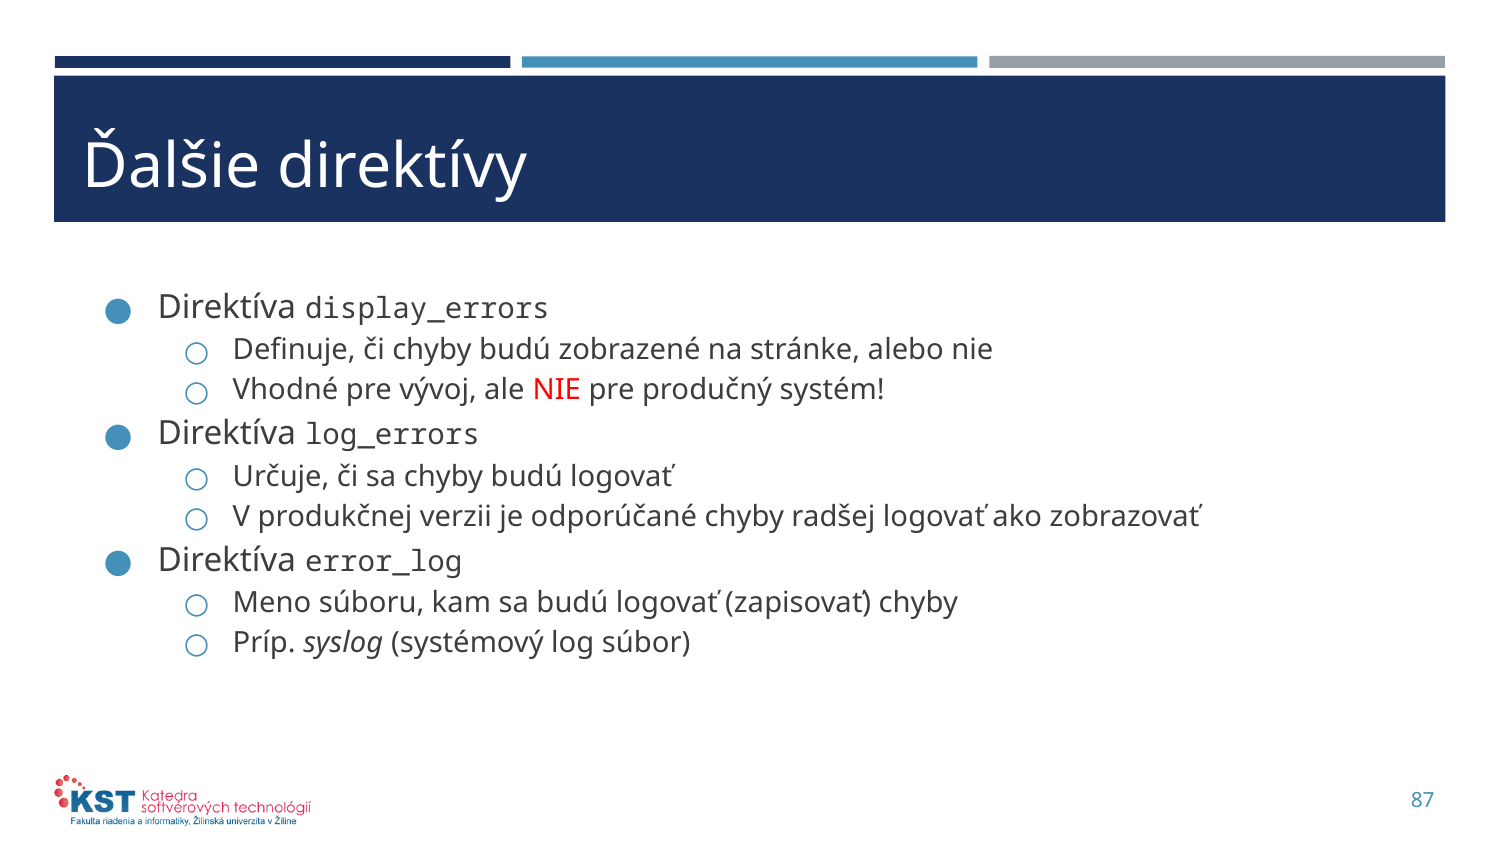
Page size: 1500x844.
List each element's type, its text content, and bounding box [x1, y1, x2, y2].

slide_number 87 [1394, 777, 1446, 823]
picture [54, 775, 311, 826]
list Direktíva display_errors Definuje, či chyby budú zobrazené na stránke, alebo nie Vhodné pre vývoj, ale NIE pre produčný systém! Direktíva log_errors Určuje, či sa chyby budú logovať V produkčnej verzii je odporúčané chyby radšej logovať ako zobrazovať Direktíva error_log Meno súboru, kam sa budú logovať (zapisovať) chyby Príp. syslog (systémový log súbor) [71, 268, 1429, 721]
title Ďalšie direktívy [71, 86, 1429, 212]
